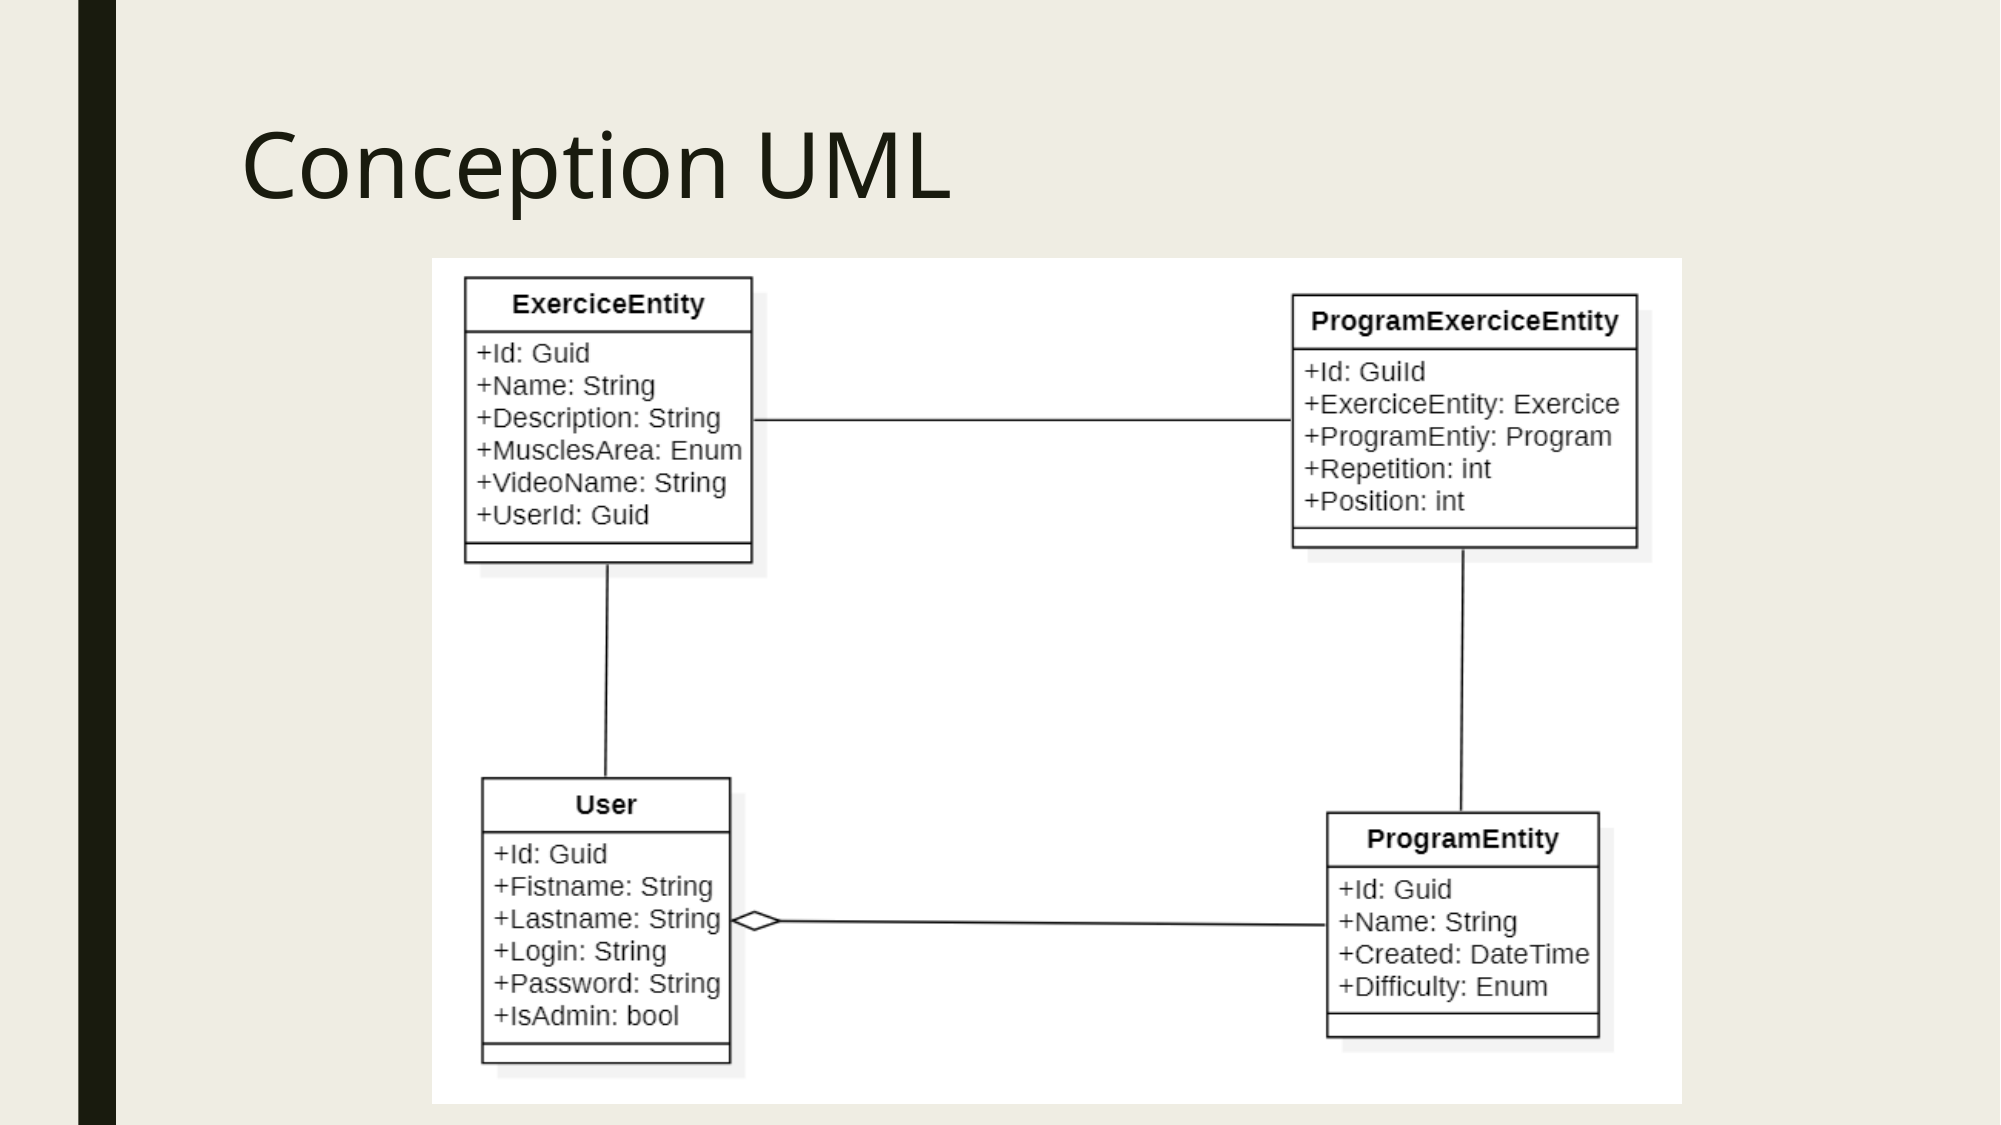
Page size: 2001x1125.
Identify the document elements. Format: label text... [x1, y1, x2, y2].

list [432, 258, 1682, 1104]
title Conception UML [225, 112, 1800, 357]
